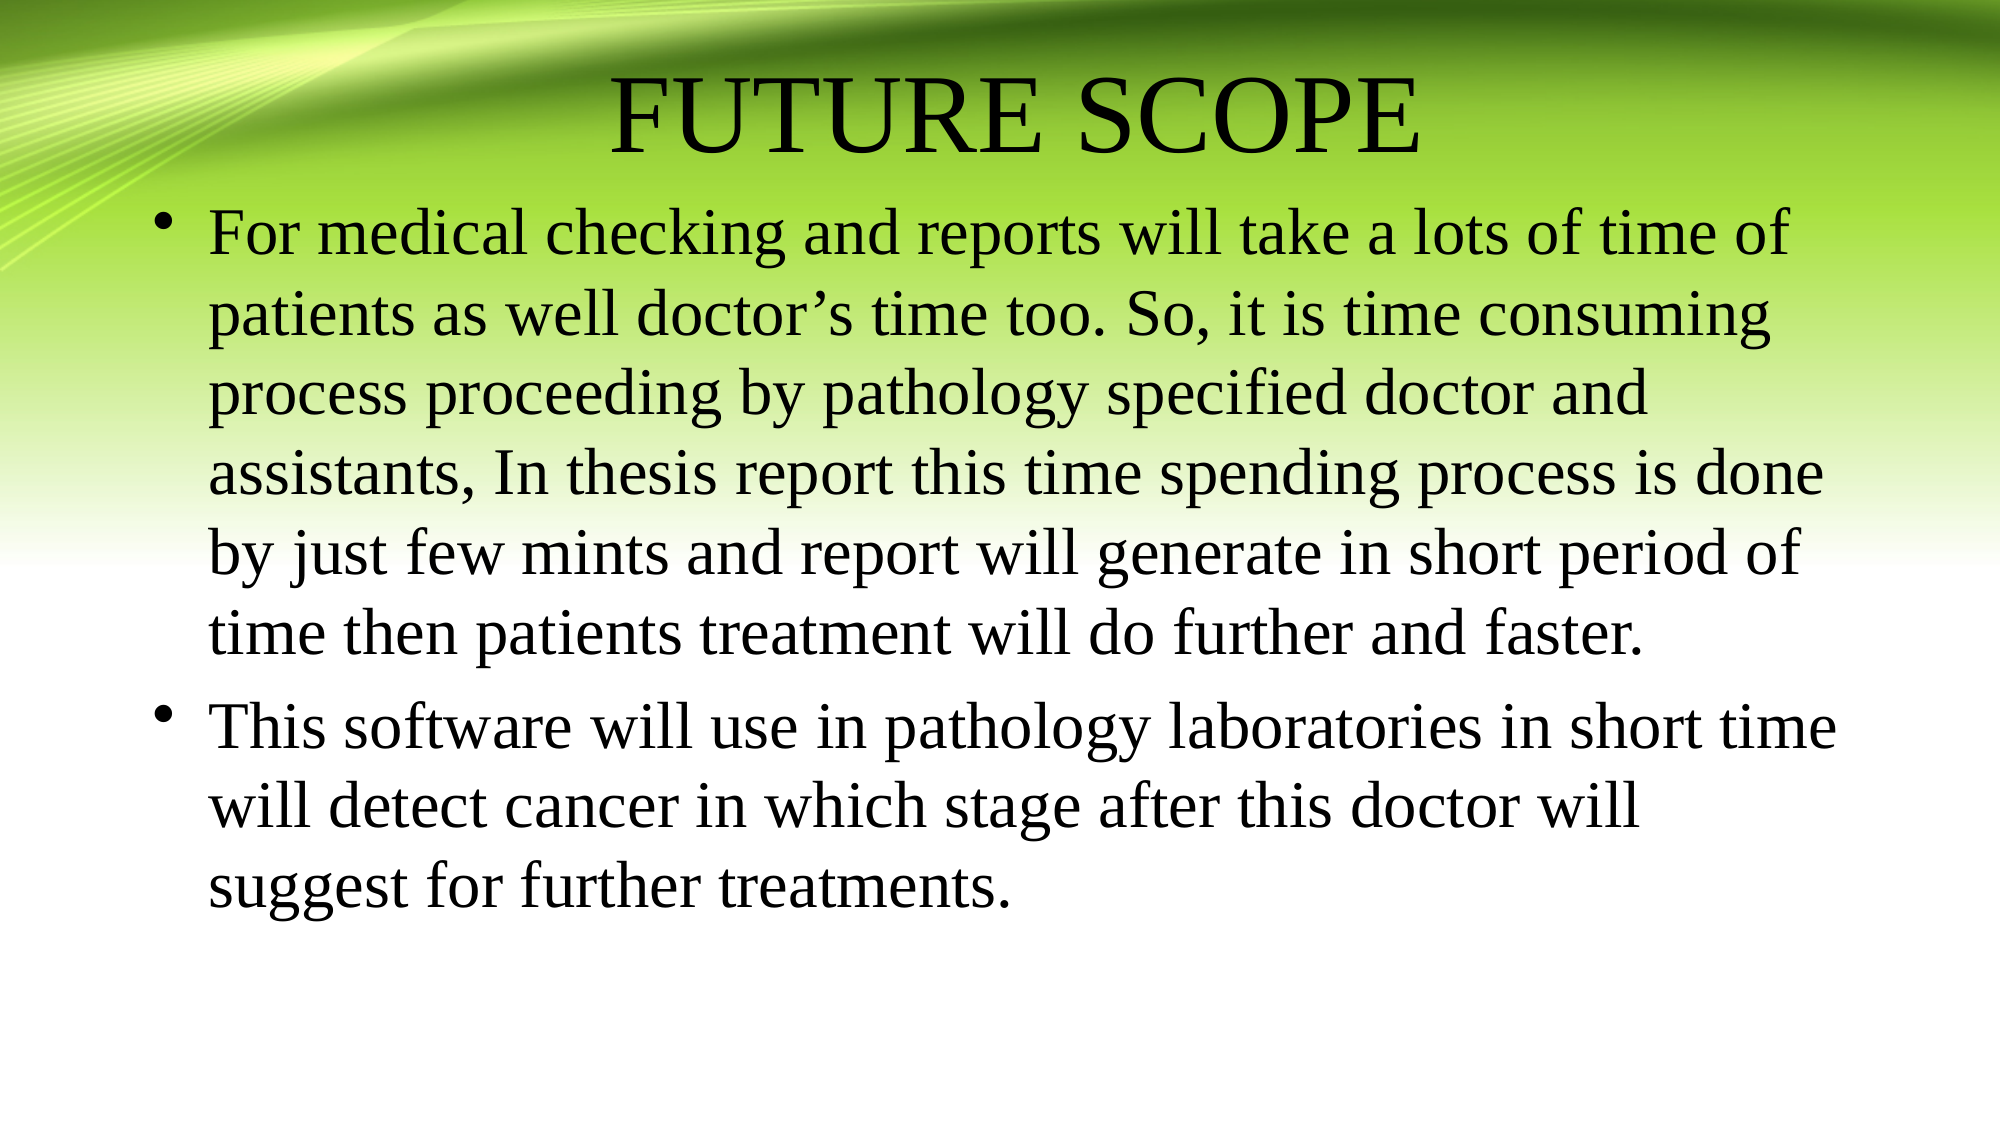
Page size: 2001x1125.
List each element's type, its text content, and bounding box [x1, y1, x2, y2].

list For medical checking and reports will take a lots of time of patients as well doctor’s time too. So, it is time consuming process proceeding by pathology specified doctor and assistants, In thesis report this time spending process is done by just few mints and report will generate in short period of time then patients treatment will do further and faster. This software will use in pathology laboratories in short time will detect cancer in which stage after this doctor will suggest for further treatments. [137, 180, 1863, 1014]
title FUTURE SCOPE [137, 33, 1863, 180]
picture [0, 0, 2000, 1125]
